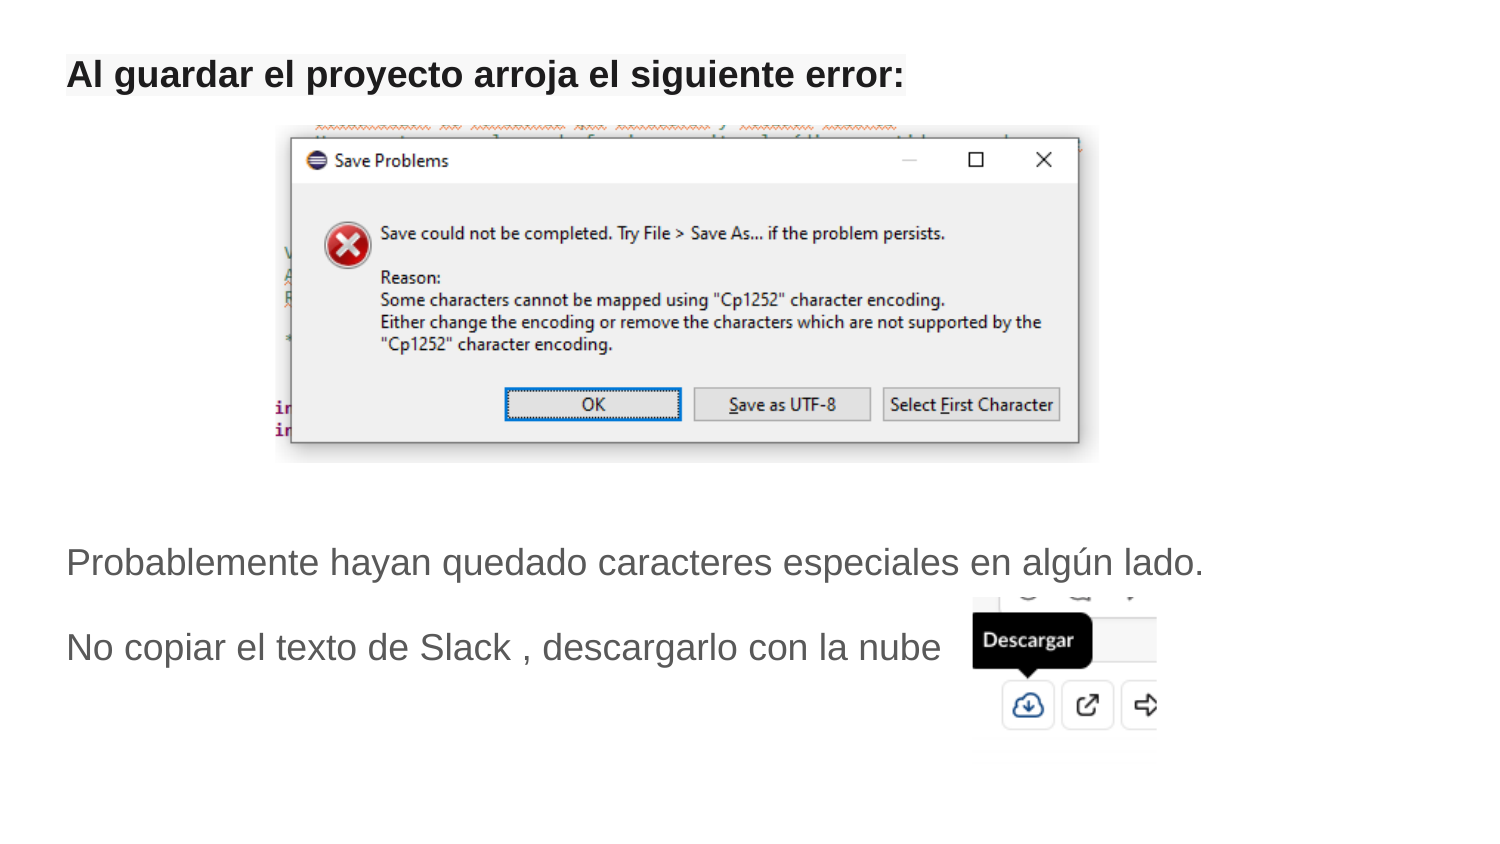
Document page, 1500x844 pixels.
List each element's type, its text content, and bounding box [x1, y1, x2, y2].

picture [275, 125, 1100, 463]
list Probablemente hayan quedado caracteres especiales en algún lado. No copiar el texto de Slack , descargarlo con la nube [51, 515, 1449, 733]
picture [972, 597, 1157, 764]
title Al guardar el proyecto arroja el siguiente error: [51, 35, 1449, 192]
